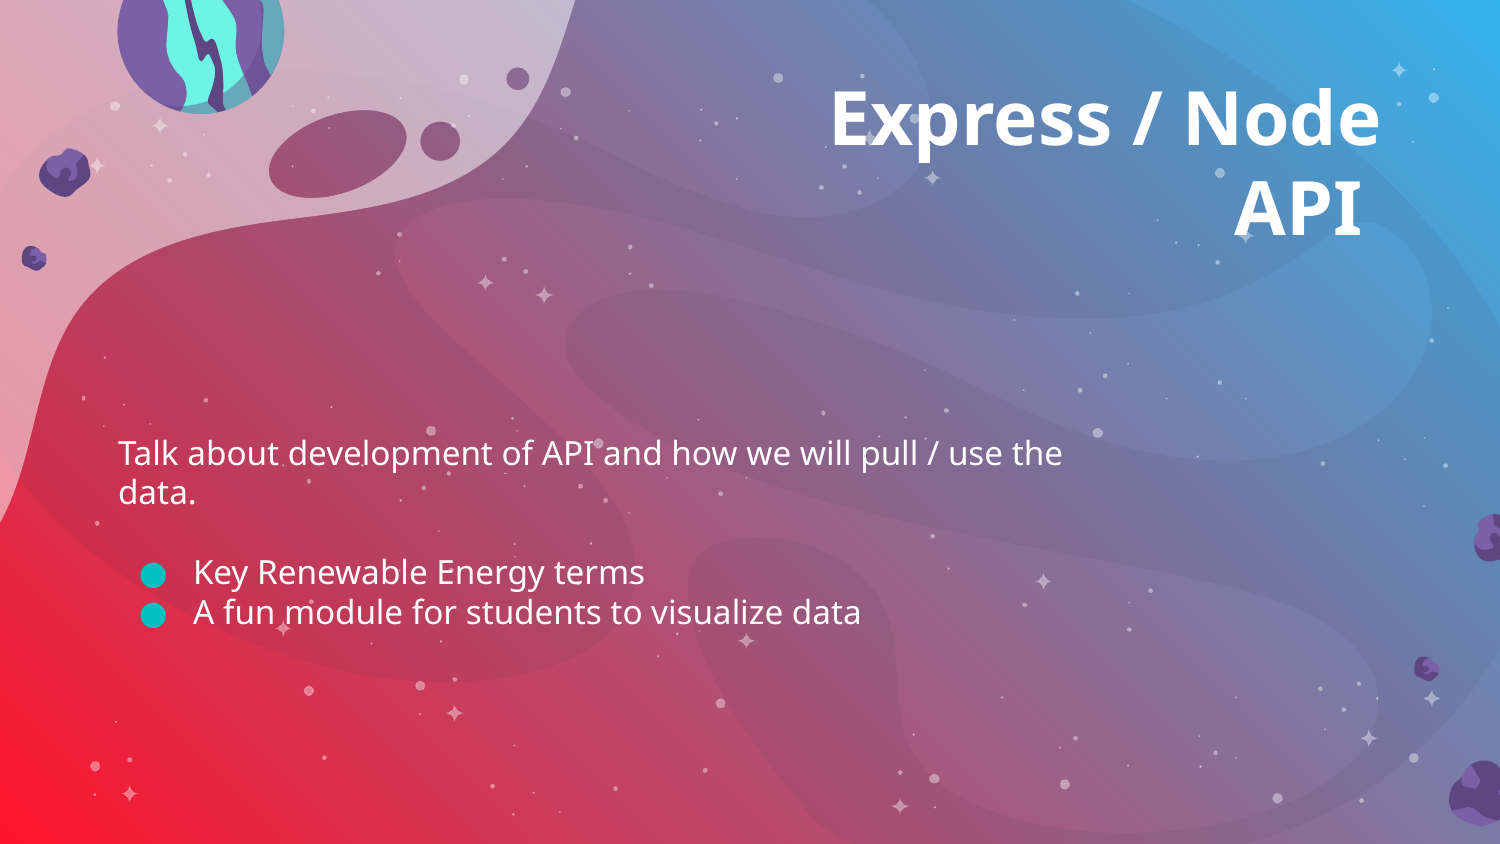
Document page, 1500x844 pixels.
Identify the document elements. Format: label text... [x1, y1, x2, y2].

picture [269, 111, 406, 198]
picture [507, 68, 529, 90]
subtitle Talk about development of API and how we will pull / use the data. Key Renewable Energy terms A fun module for students to visualize data [118, 307, 1098, 756]
title Express / Node API [750, 70, 1382, 149]
picture [421, 122, 460, 160]
picture [0, 0, 1500, 844]
